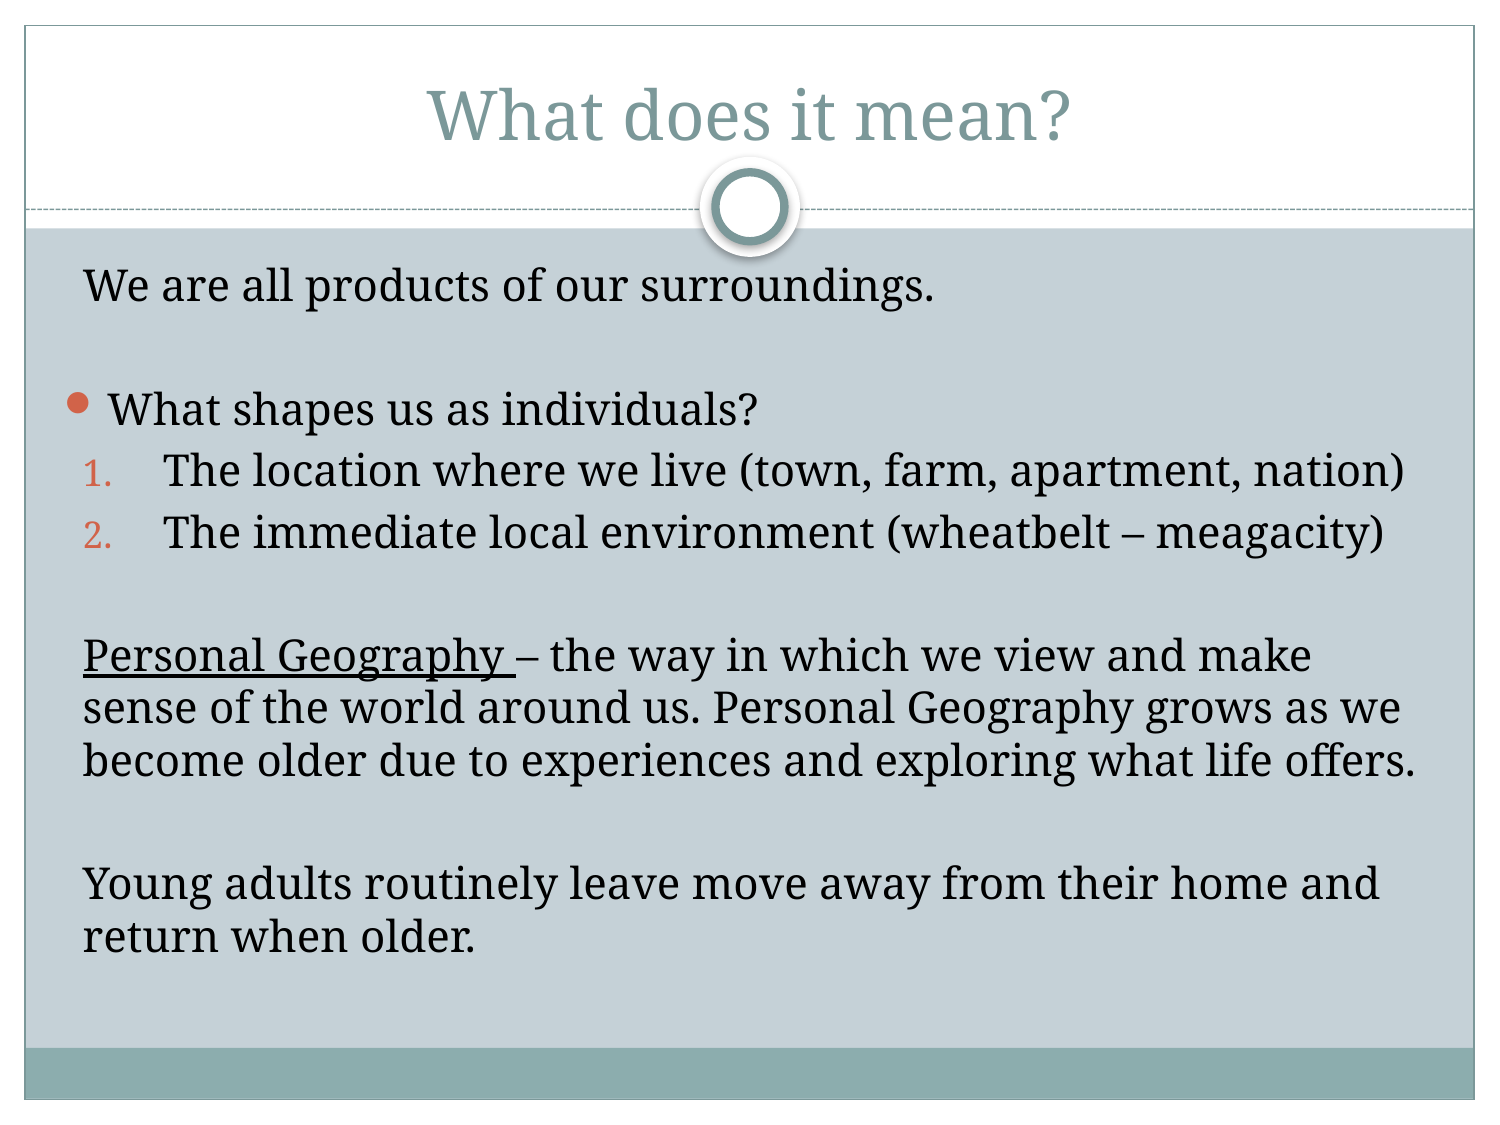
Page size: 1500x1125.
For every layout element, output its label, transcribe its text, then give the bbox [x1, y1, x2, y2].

list We are all products of our surroundings. What shapes us as individuals? The location where we live (town, farm, apartment, nation) The immediate local environment (wheatbelt – meagacity) Personal Geography – the way in which we view and make sense of the world around us. Personal Geography grows as we become older due to experiences and exploring what life offers. Young adults routinely leave move away from their home and return when older. [49, 250, 1445, 1001]
title What does it mean? [49, 37, 1450, 162]
